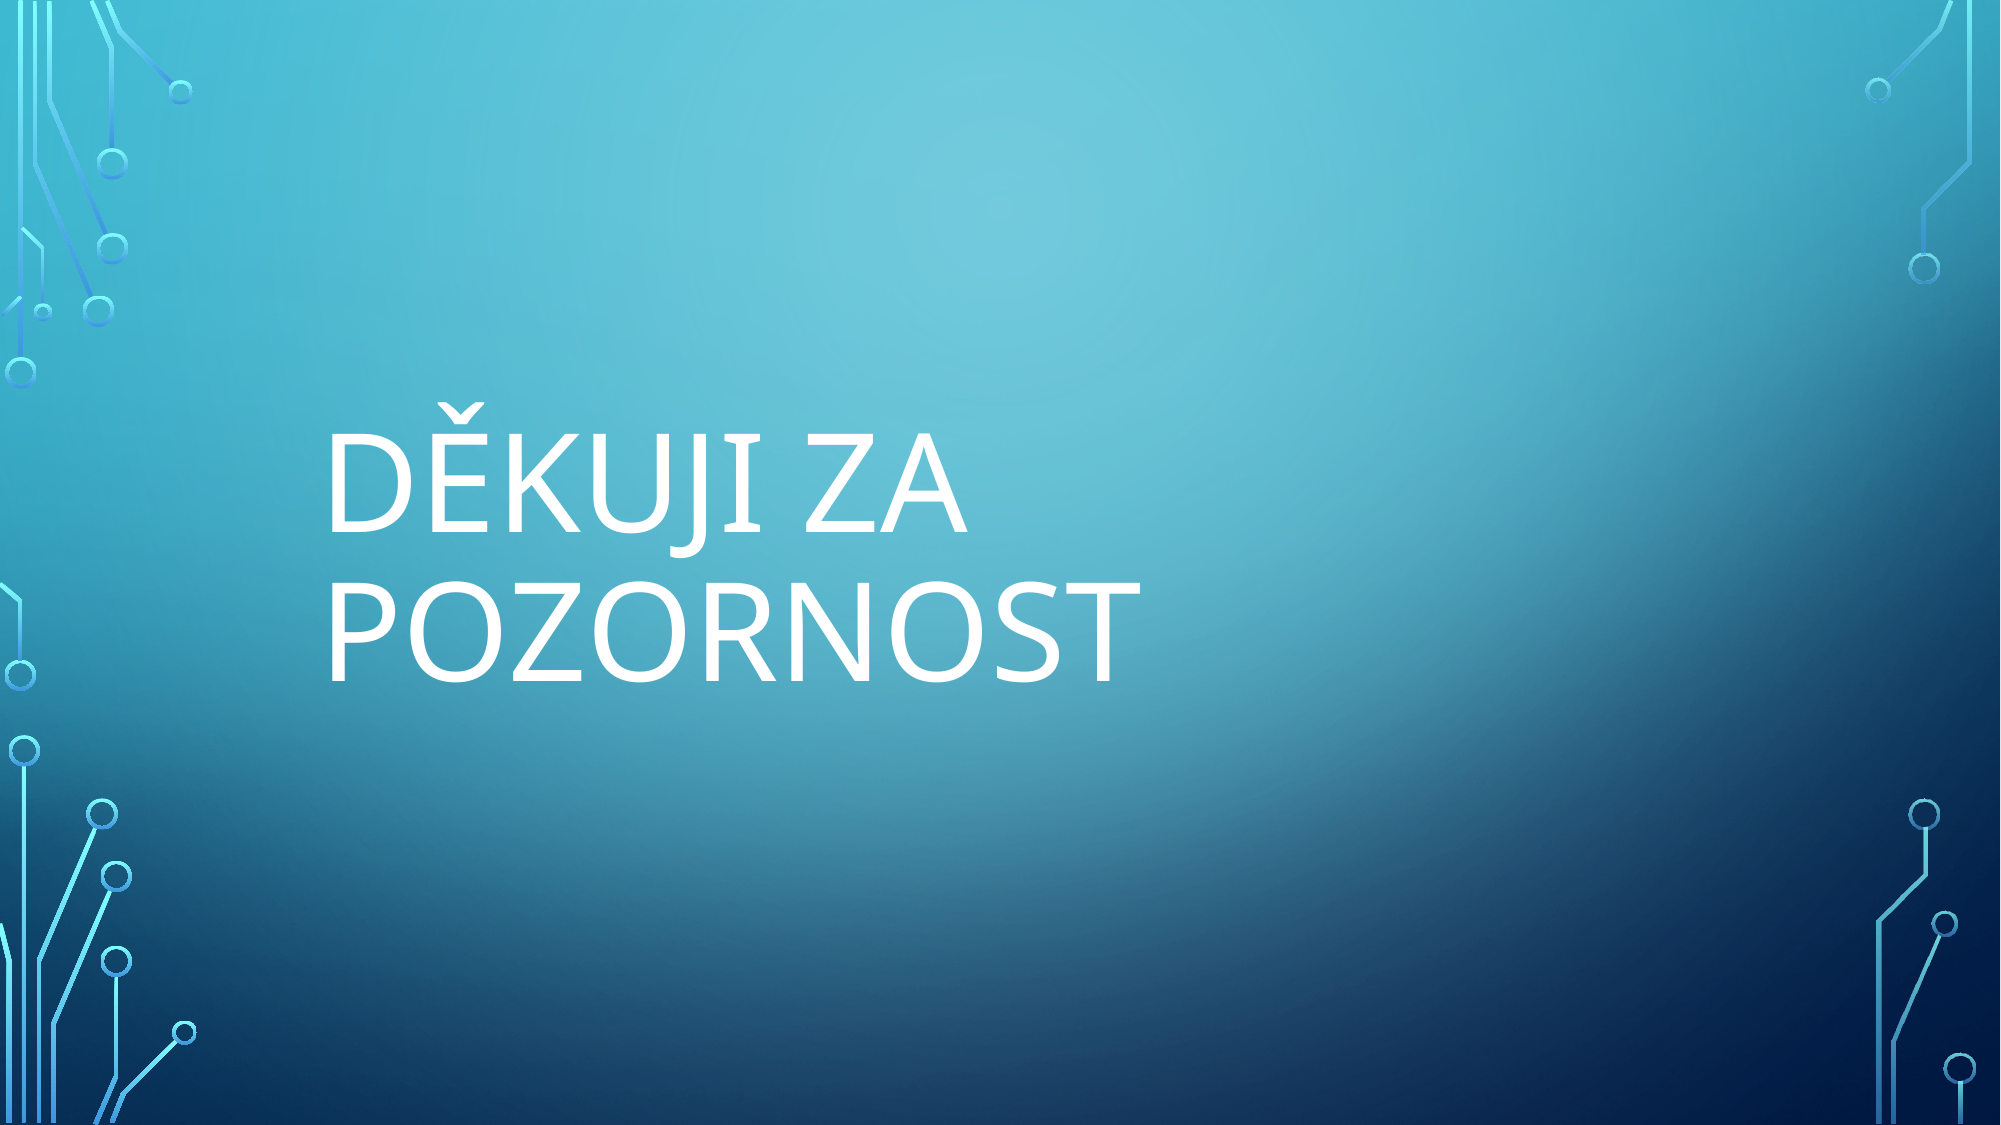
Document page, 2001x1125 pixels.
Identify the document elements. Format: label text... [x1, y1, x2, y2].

title Děkuji za pozornost [304, 281, 1695, 844]
